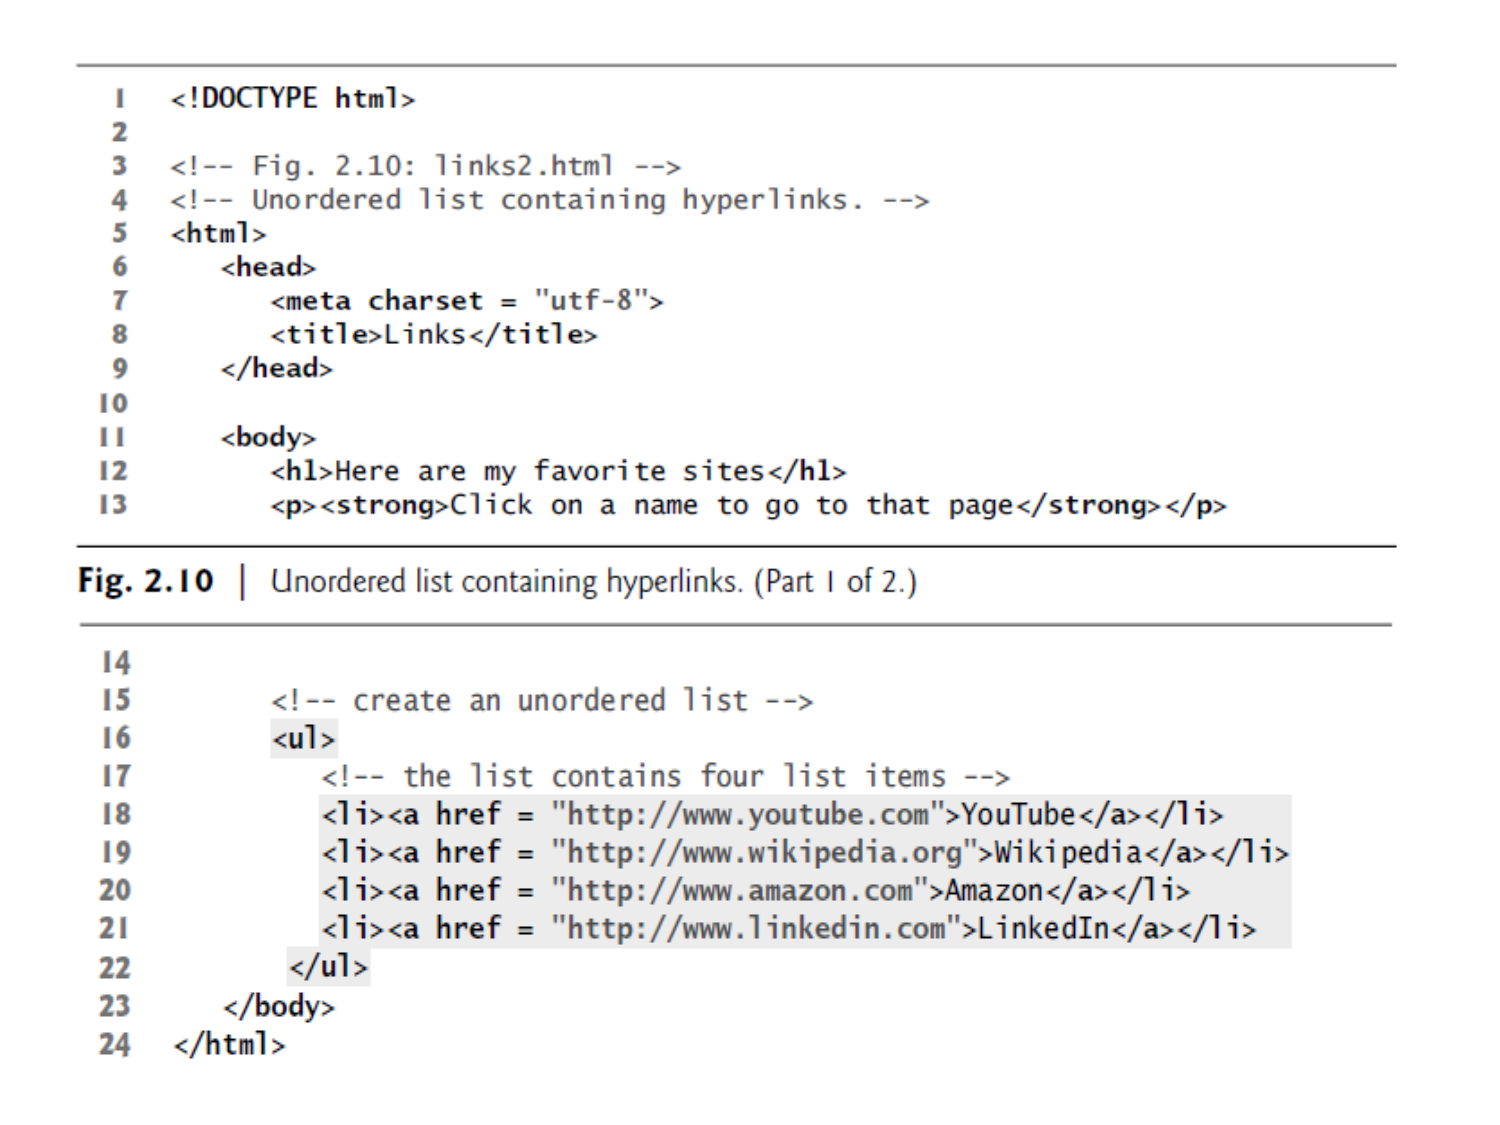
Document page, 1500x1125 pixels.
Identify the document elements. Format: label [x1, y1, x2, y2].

picture [58, 46, 1442, 1079]
